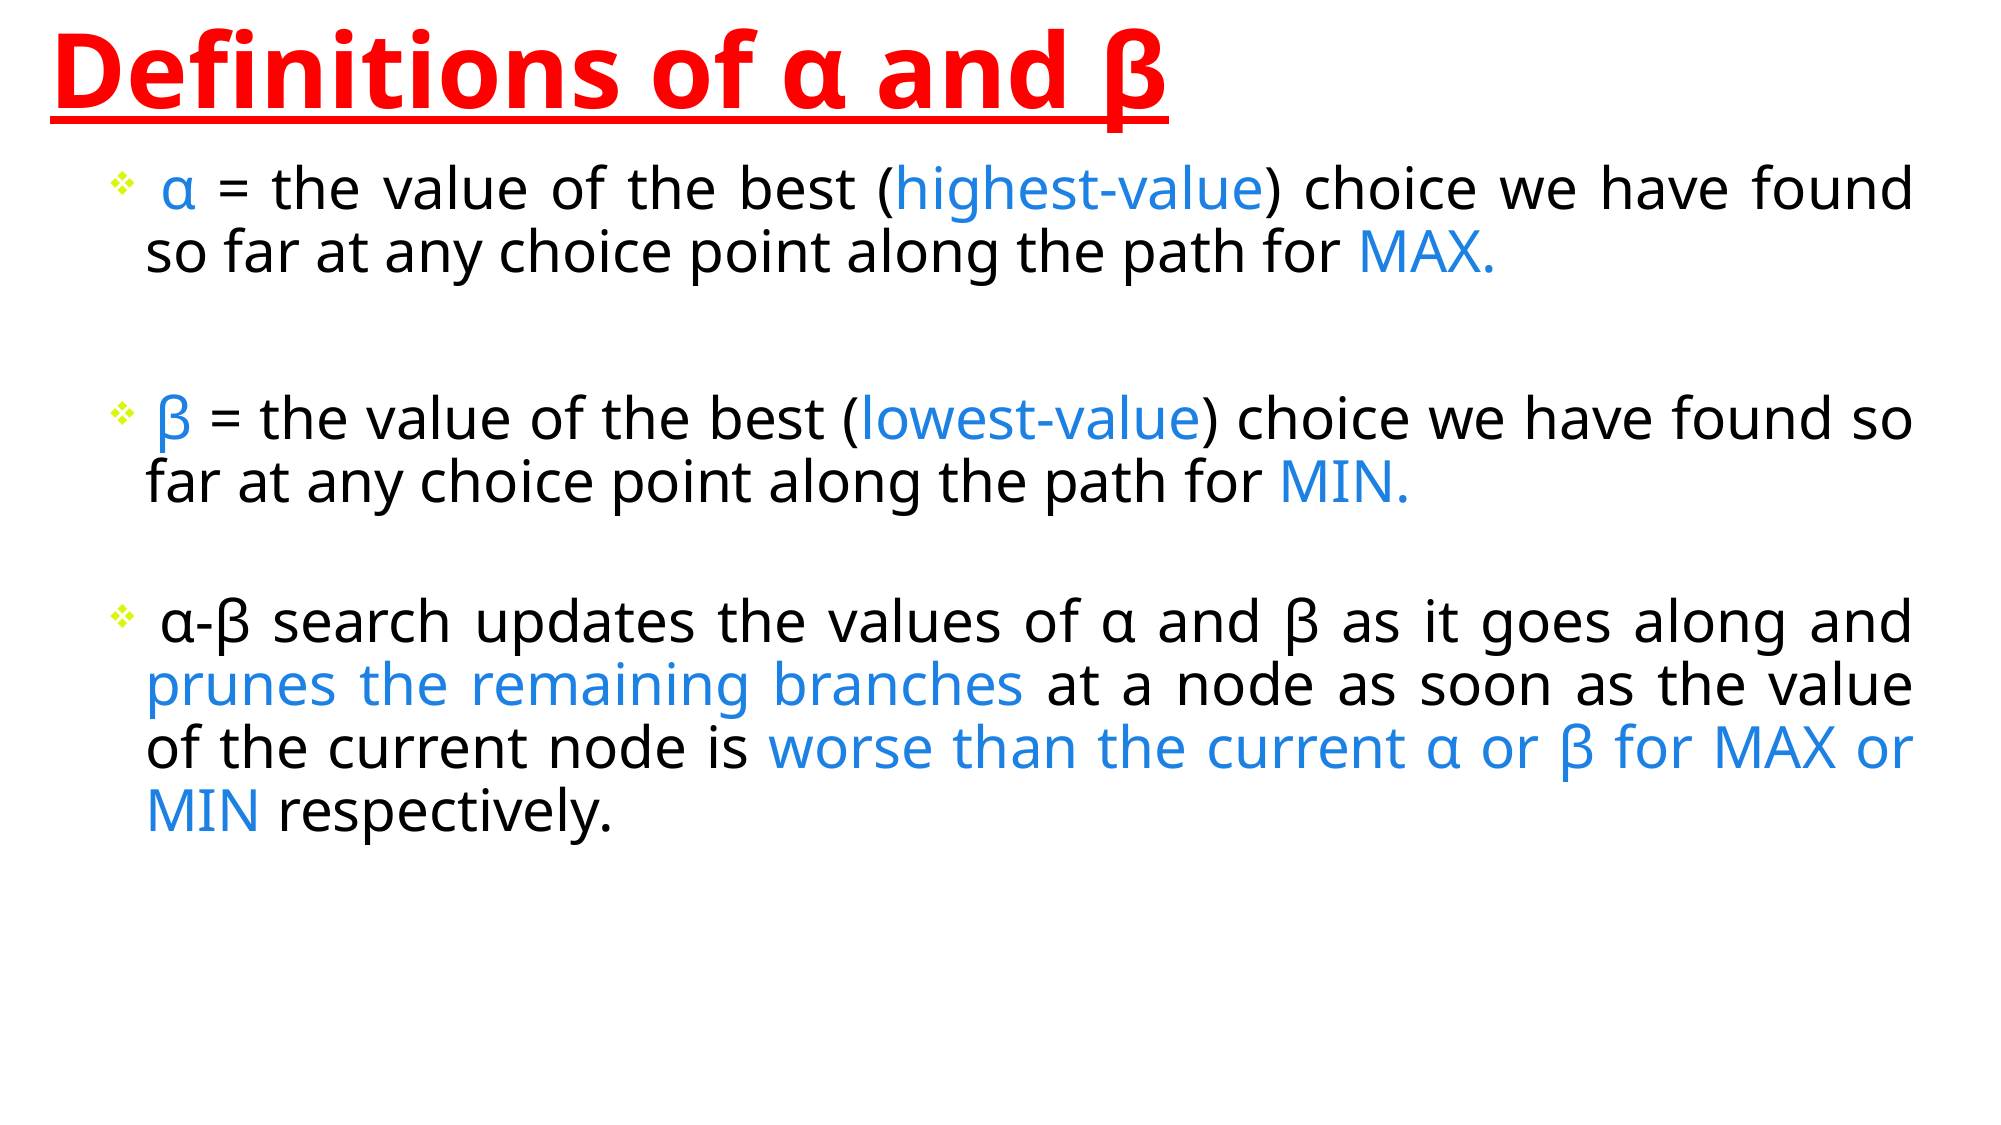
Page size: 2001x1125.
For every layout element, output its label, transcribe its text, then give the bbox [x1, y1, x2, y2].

list α = the value of the best (highest-value) choice we have found so far at any choice point along the path for MAX. β = the value of the best (lowest-value) choice we have found so far at any choice point along the path for MIN. α-β search updates the values of α and β as it goes along and prunes the remaining branches at a node as soon as the value of the current node is worse than the current α or β for MAX or MIN respectively. [92, 151, 1930, 1095]
title Definitions of α and β [34, 17, 1760, 133]
